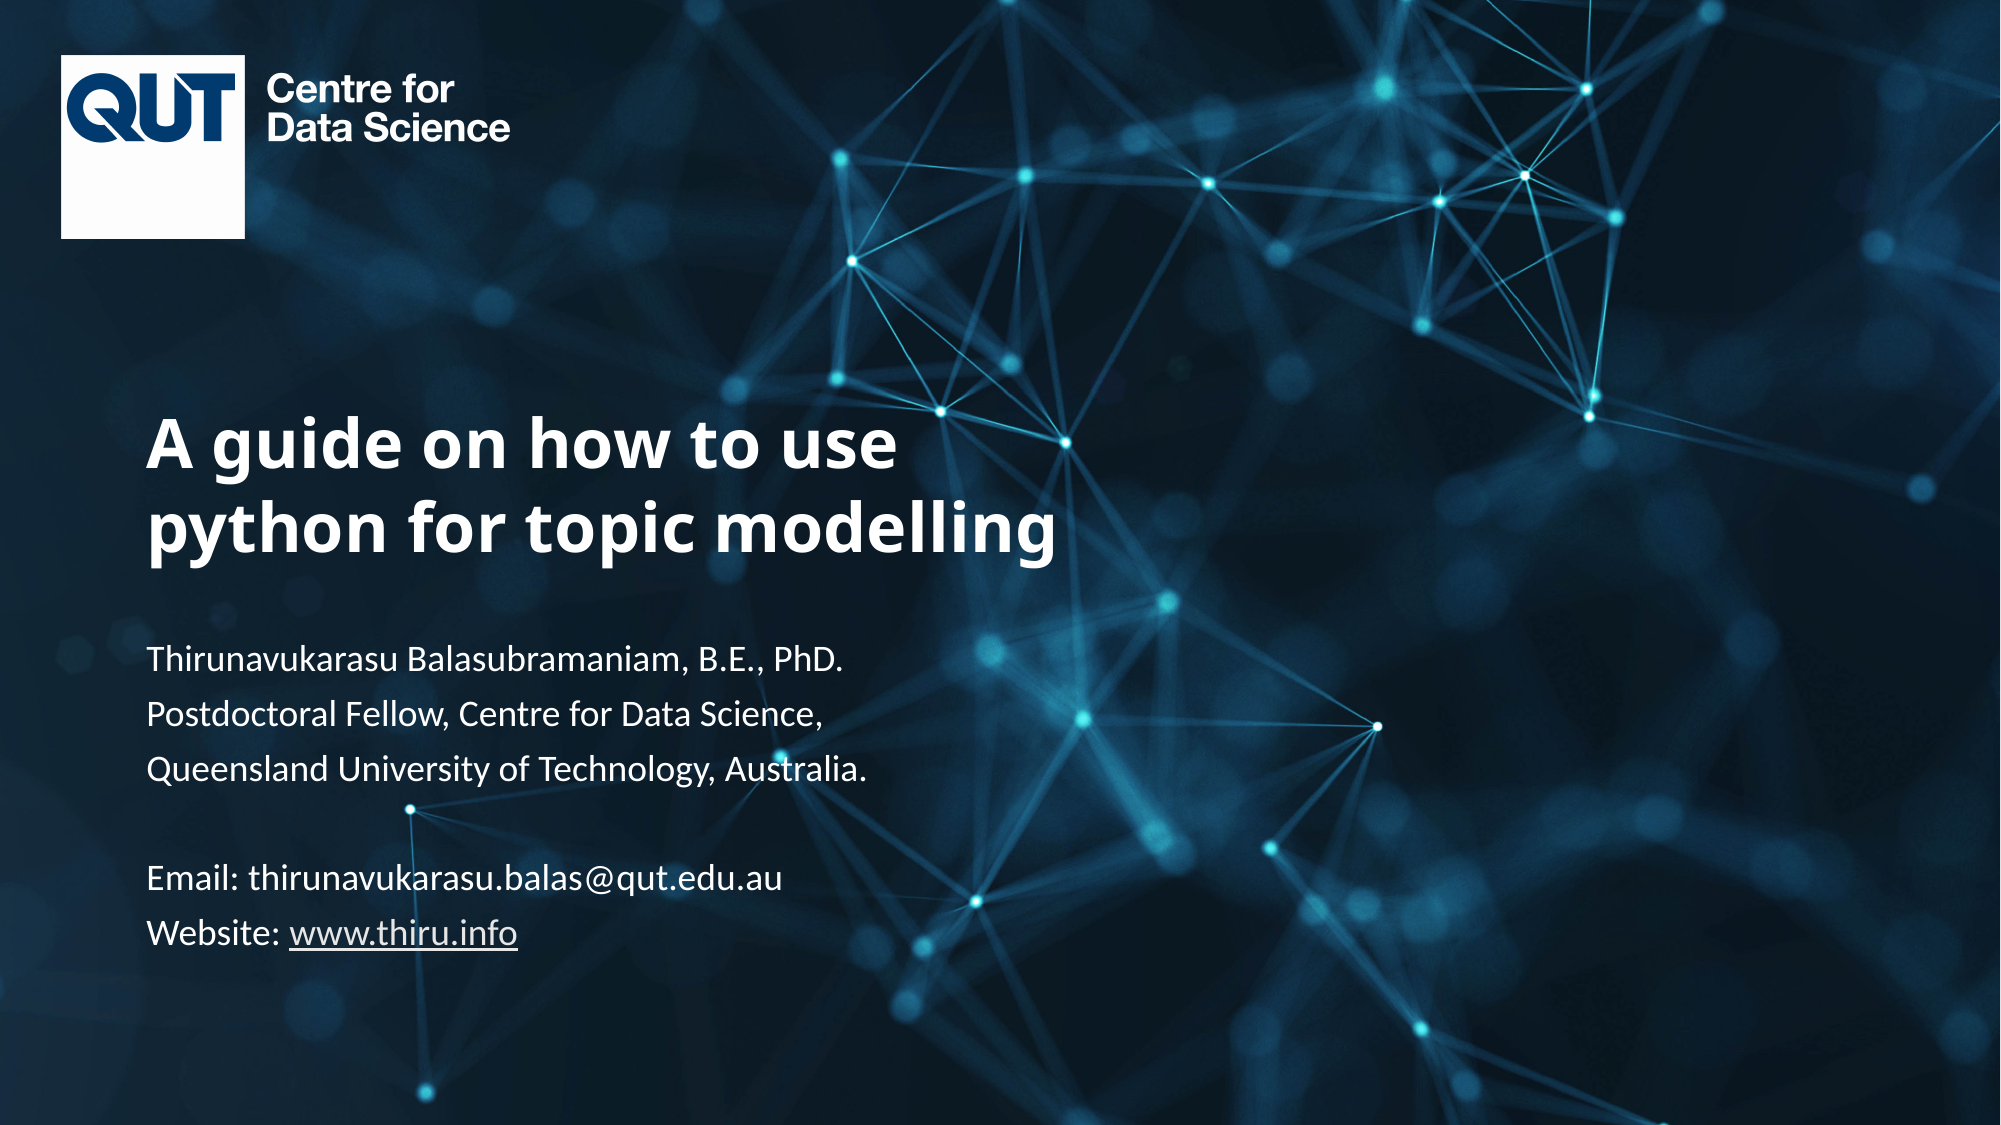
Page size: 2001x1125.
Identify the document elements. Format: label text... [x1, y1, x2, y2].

subtitle Thirunavukarasu Balasubramaniam, B.E., PhD. Postdoctoral Fellow, Centre for Data Science, Queensland University of Technology, Australia. Email: thirunavukarasu.balas@qut.edu.au Website: www.thiru.info [131, 636, 1173, 1125]
title A guide on how to use python for topic modelling [131, 376, 1086, 594]
picture [0, 0, 2001, 1125]
